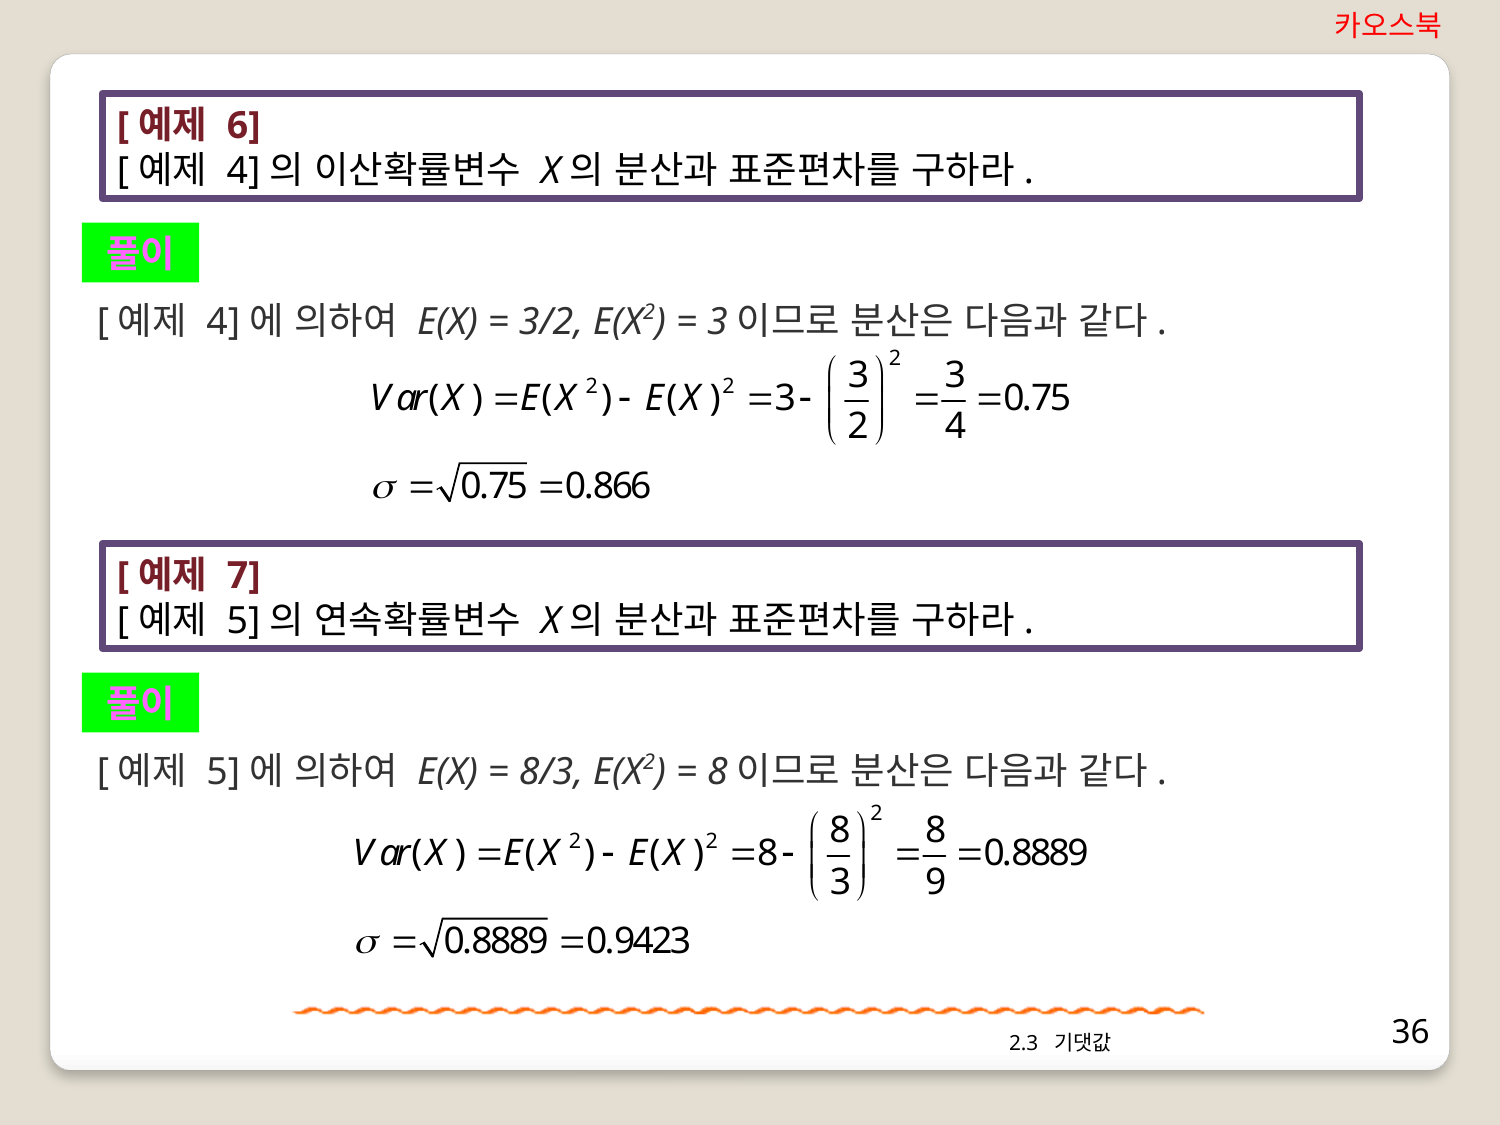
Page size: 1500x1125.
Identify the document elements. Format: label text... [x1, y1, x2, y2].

text_box [예제 6] [예제 4]의 이산확률변수 X의 분산과 표준편차를 구하라. [99, 90, 1363, 202]
picture [281, 1003, 1219, 1020]
text_box [예제 4]에 의하여 E(X) = 3/2, E(X2) = 3이므로 분산은 다음과 같다. [82, 289, 1395, 350]
text_box [예제 5]에 의하여 E(X) = 8/3, E(X2) = 8이므로 분산은 다음과 같다. [82, 739, 1395, 800]
footer 2.3 기댓값 [994, 1002, 1369, 1063]
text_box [367, 339, 1076, 512]
text_box 풀이 [81, 222, 200, 283]
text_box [350, 794, 1093, 967]
slide_number 36 [1369, 1002, 1445, 1063]
text_box 풀이 [81, 672, 200, 733]
text_box 카오스북 [1277, 0, 1500, 50]
text_box [예제 7] [예제 5]의 연속확률변수 X의 분산과 표준편차를 구하라. [99, 540, 1363, 652]
